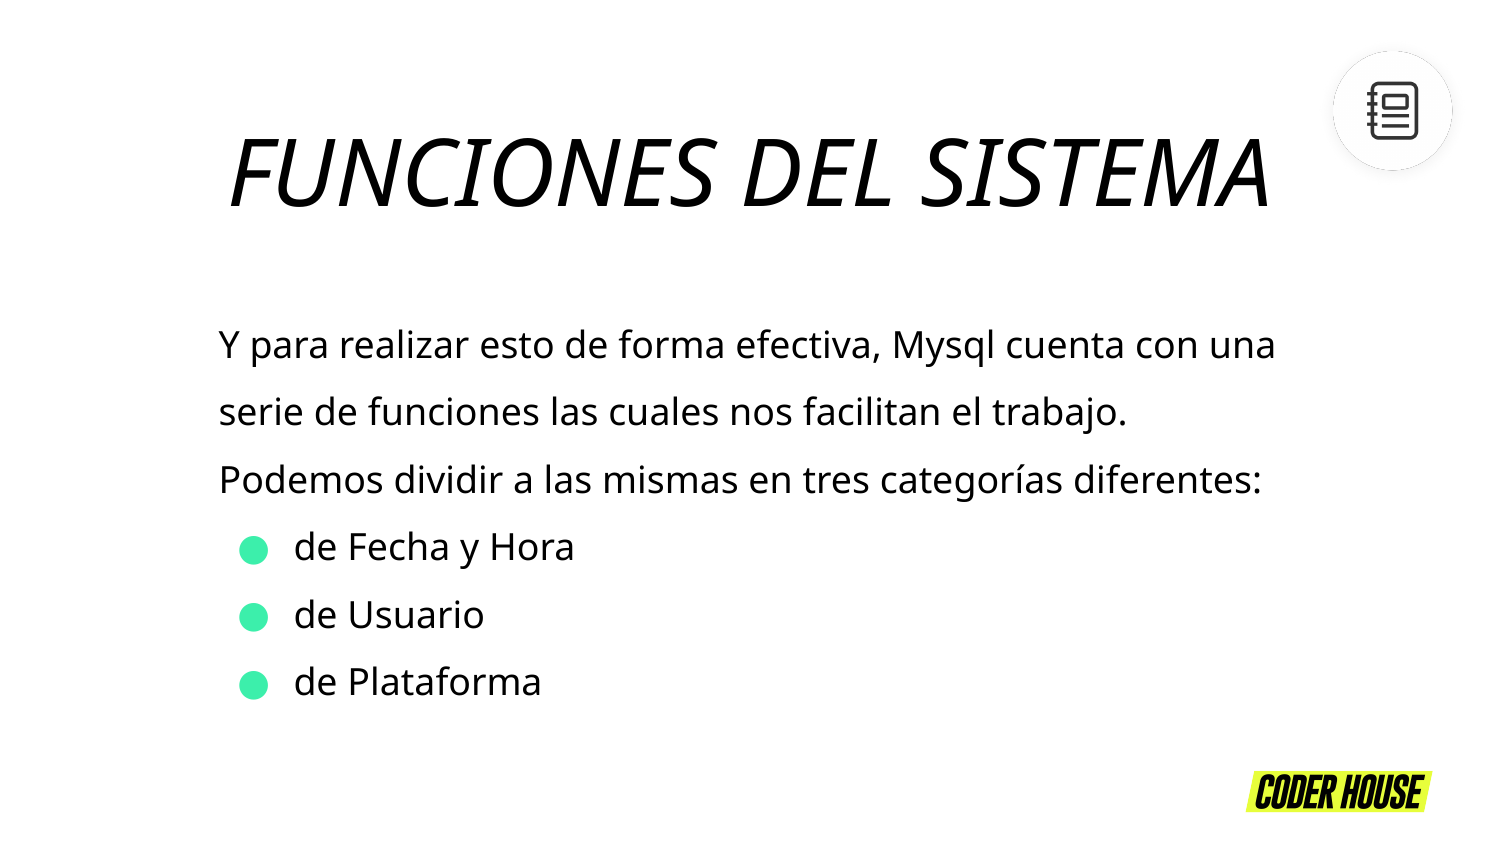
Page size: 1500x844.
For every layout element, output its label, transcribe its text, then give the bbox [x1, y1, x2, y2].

picture [1241, 764, 1437, 819]
picture [1318, 36, 1467, 185]
text_box FUNCIONES DEL SISTEMA [0, 97, 1500, 261]
text_box Y para realizar esto de forma efectiva, Mysql cuenta con una serie de funciones las cuales nos facilitan el trabajo. Podemos dividir a las mismas en tres categorías diferentes: de Fecha y Hora de Usuario de Plataforma [203, 283, 1297, 699]
